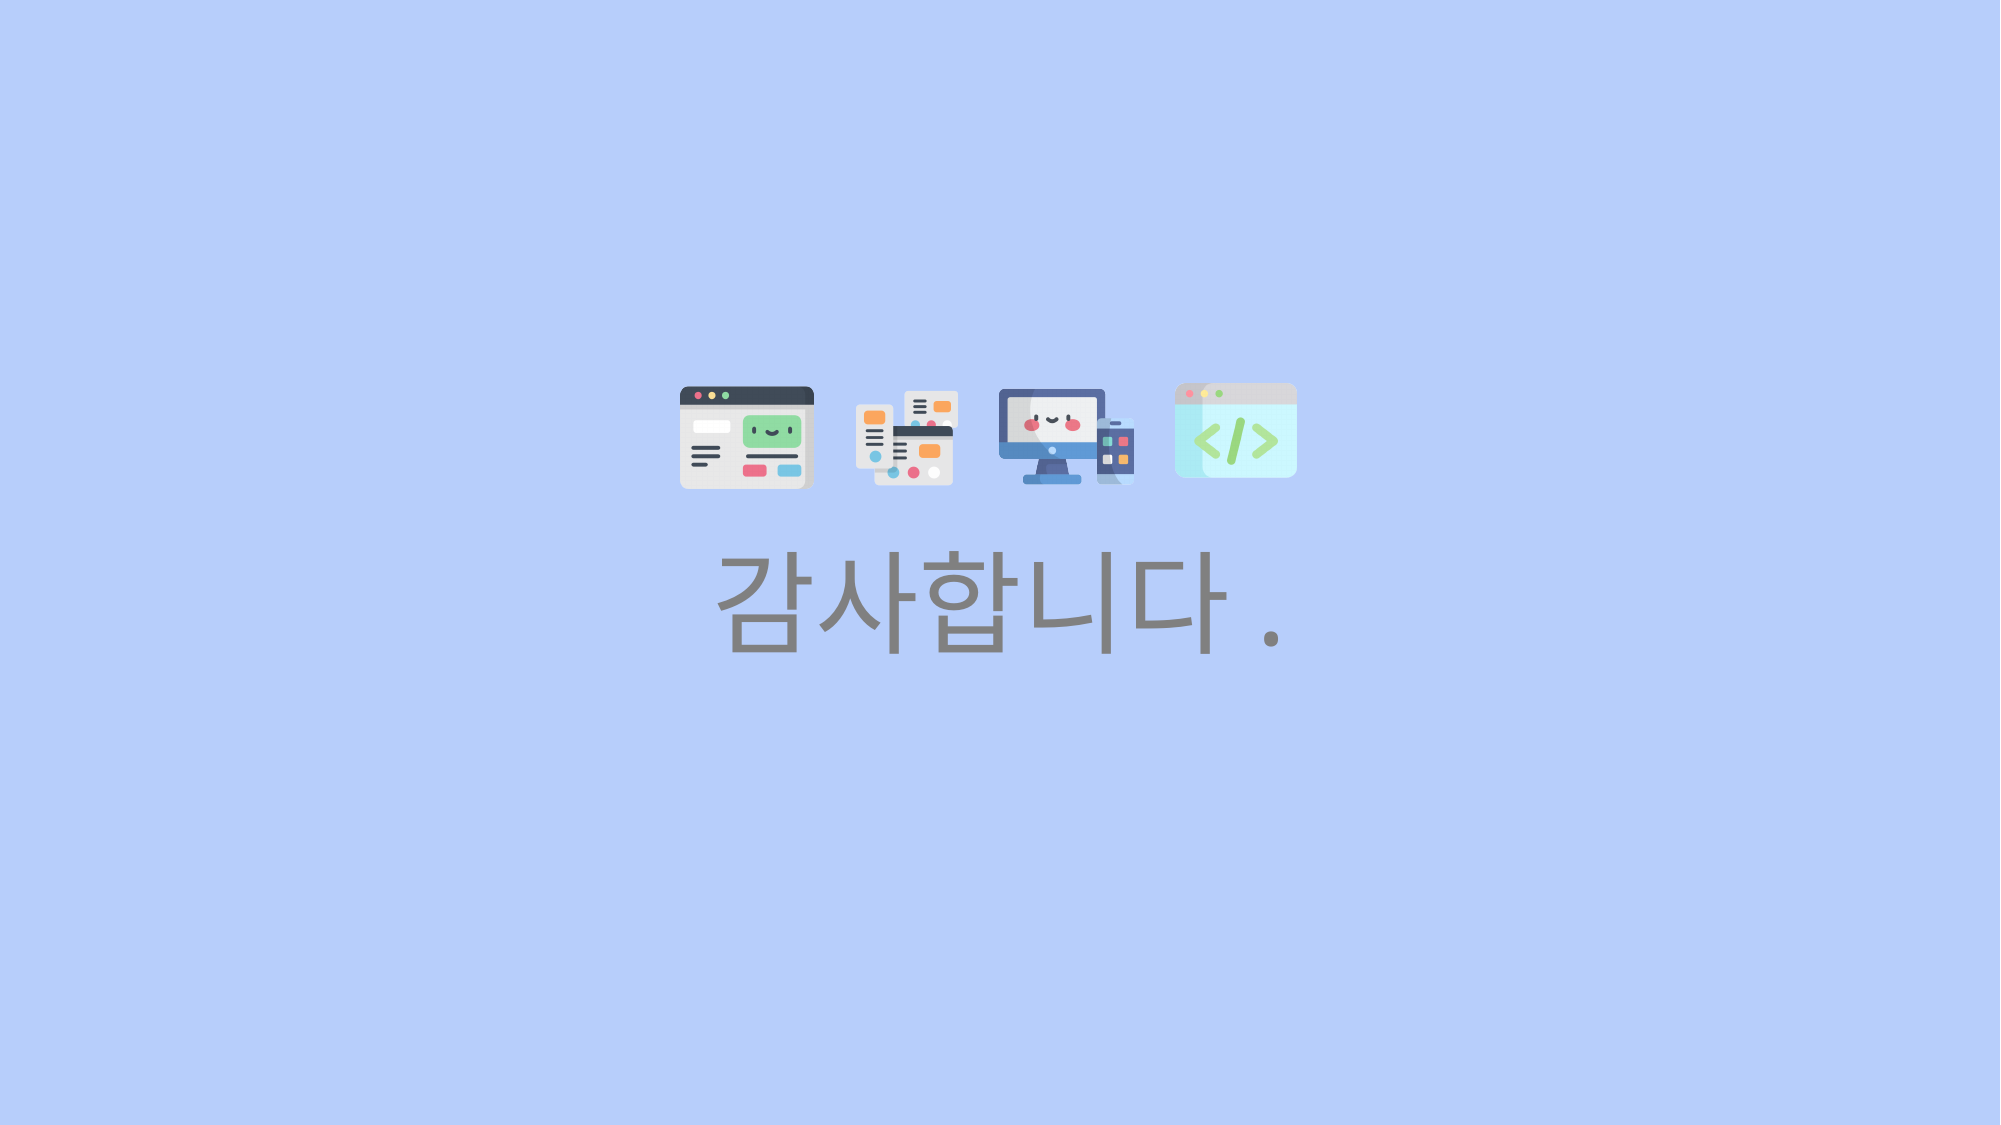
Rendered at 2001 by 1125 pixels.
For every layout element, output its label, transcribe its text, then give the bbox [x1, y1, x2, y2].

picture [1175, 369, 1297, 491]
text_box 감사합니다. [693, 525, 1306, 676]
picture [856, 387, 958, 489]
picture [680, 370, 814, 505]
picture [999, 369, 1134, 504]
